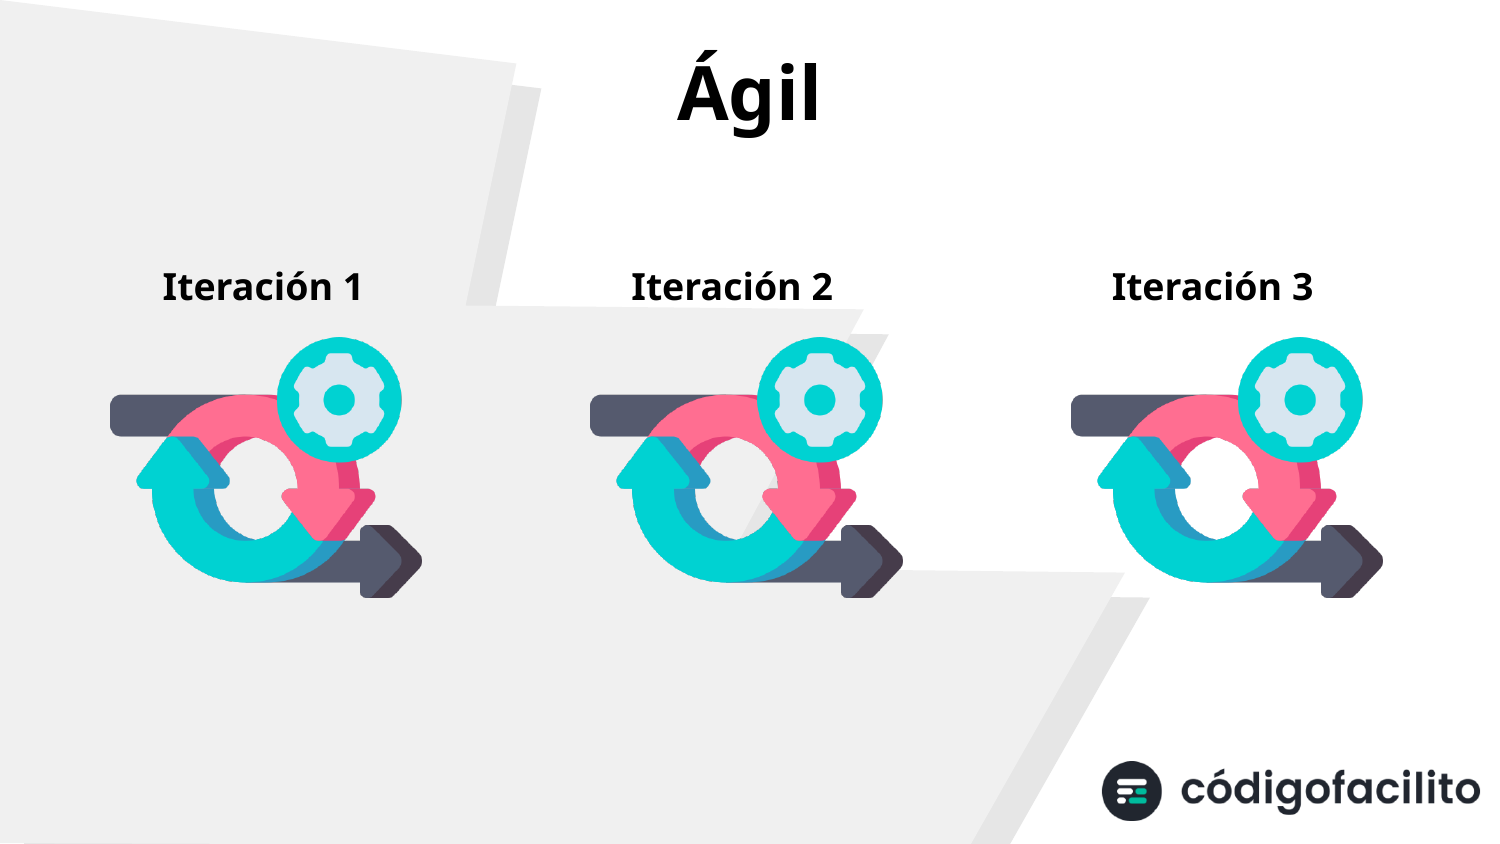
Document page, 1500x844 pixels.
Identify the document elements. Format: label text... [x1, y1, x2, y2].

picture [1101, 761, 1481, 821]
picture [590, 337, 903, 598]
picture [1070, 337, 1384, 598]
picture [109, 337, 423, 598]
title Ágil [70, 0, 1430, 181]
text_box Iteración 1 [128, 255, 399, 316]
text_box Iteración 3 [1078, 255, 1348, 316]
text_box Iteración 2 [597, 255, 868, 316]
